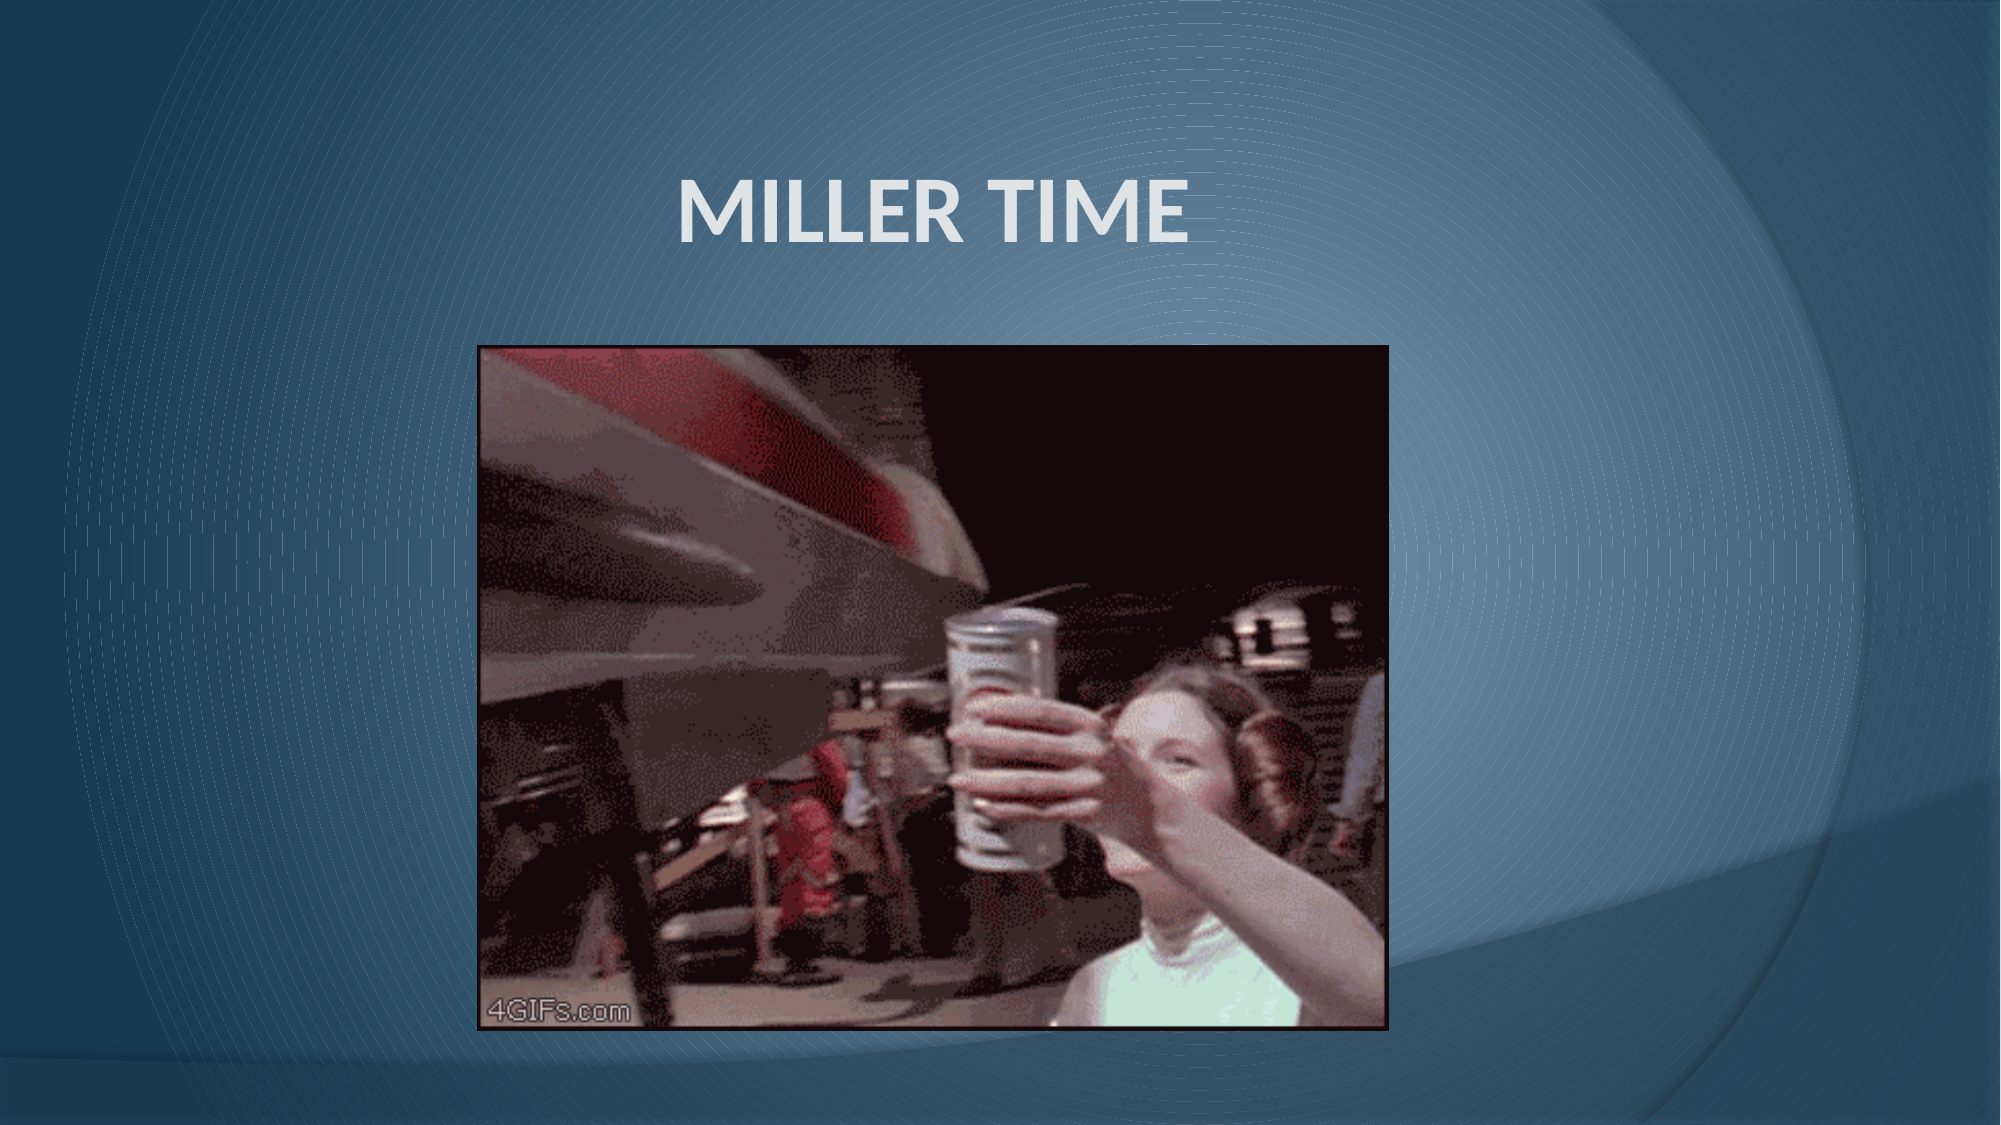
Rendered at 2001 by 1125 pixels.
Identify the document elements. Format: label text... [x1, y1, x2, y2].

picture [477, 345, 1389, 1031]
title Miller time [94, 138, 1772, 517]
